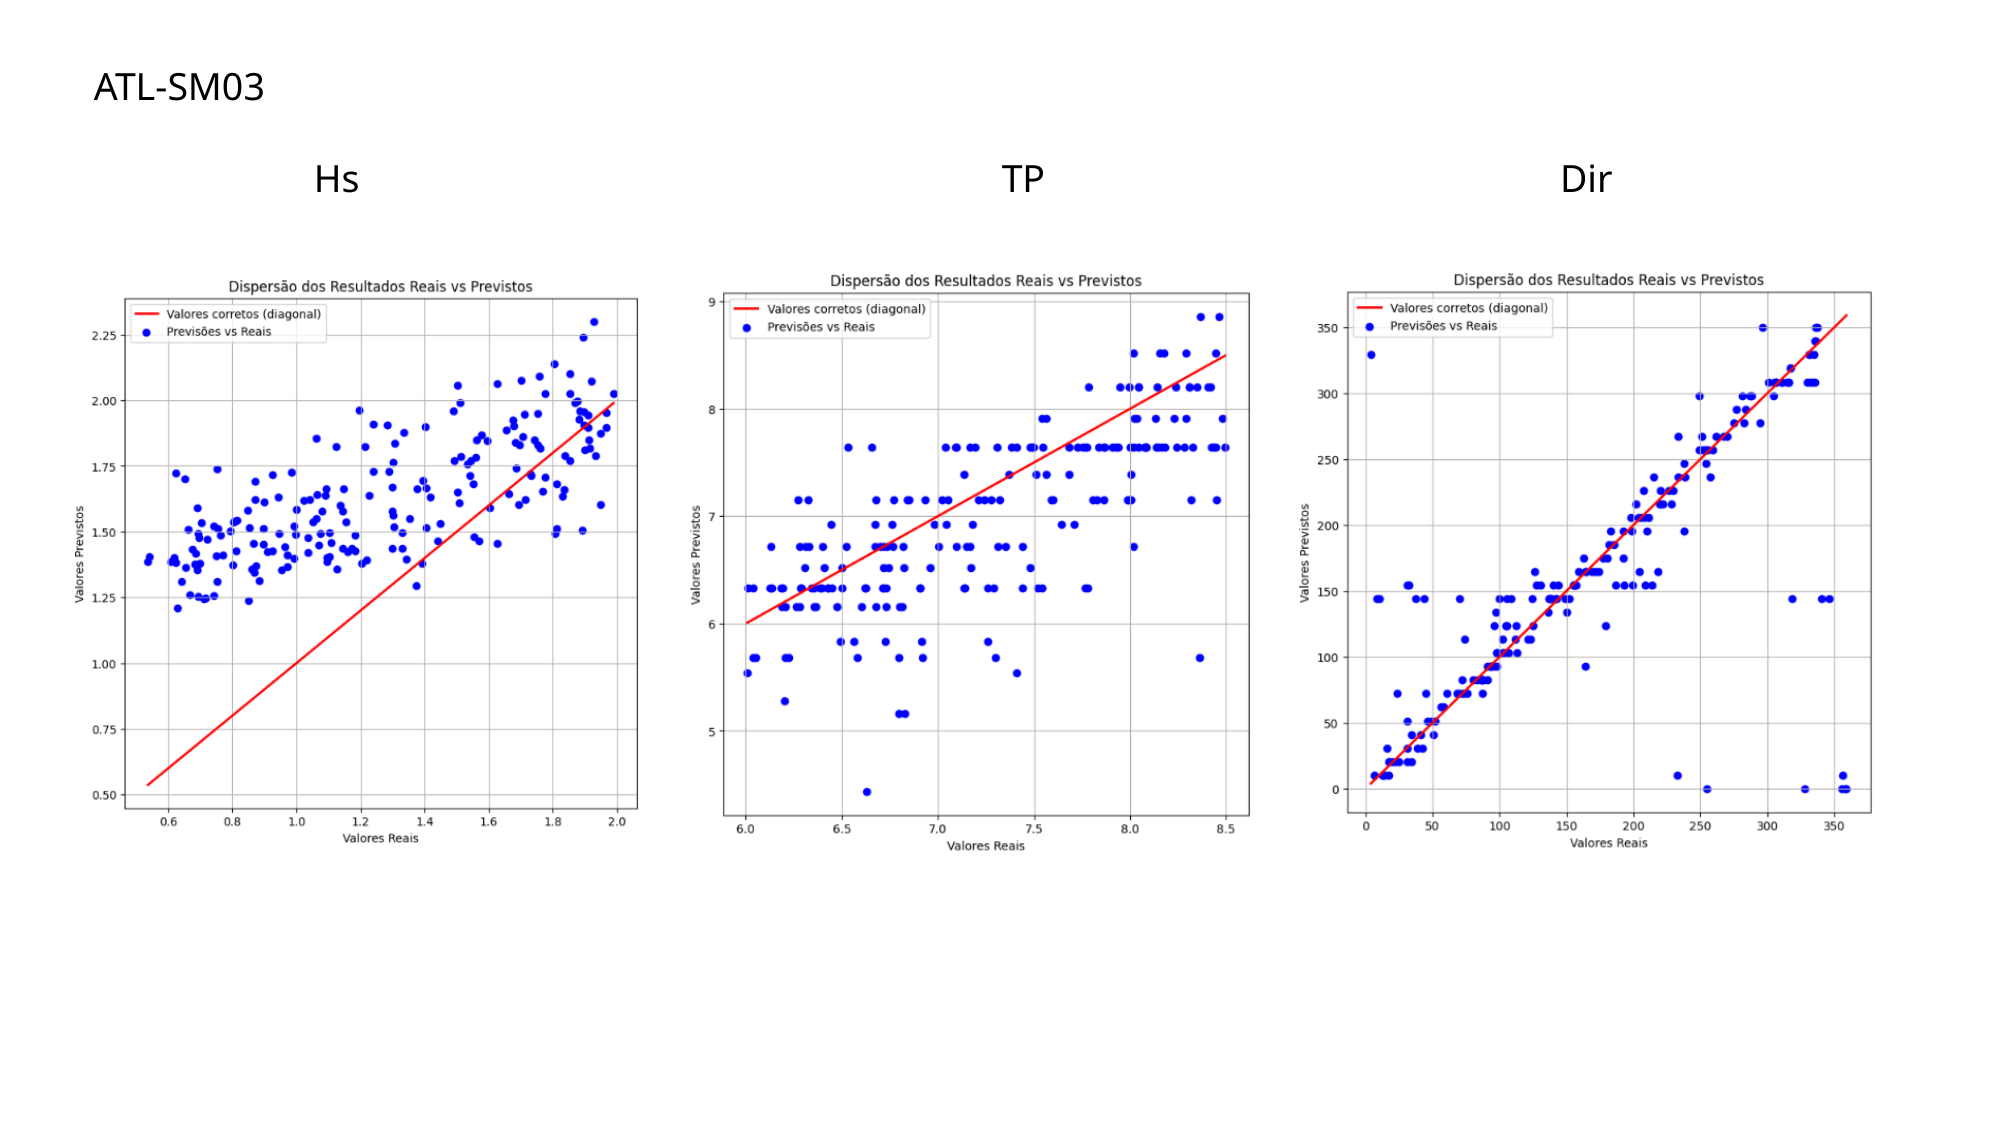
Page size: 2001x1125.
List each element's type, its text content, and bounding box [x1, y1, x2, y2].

text_box Dir [1545, 148, 1628, 208]
picture [74, 274, 643, 844]
picture [686, 269, 1255, 855]
text_box TP [987, 148, 1061, 208]
text_box ATL-SM03 [79, 55, 280, 116]
picture [1297, 266, 1876, 852]
text_box Hs [299, 148, 375, 208]
